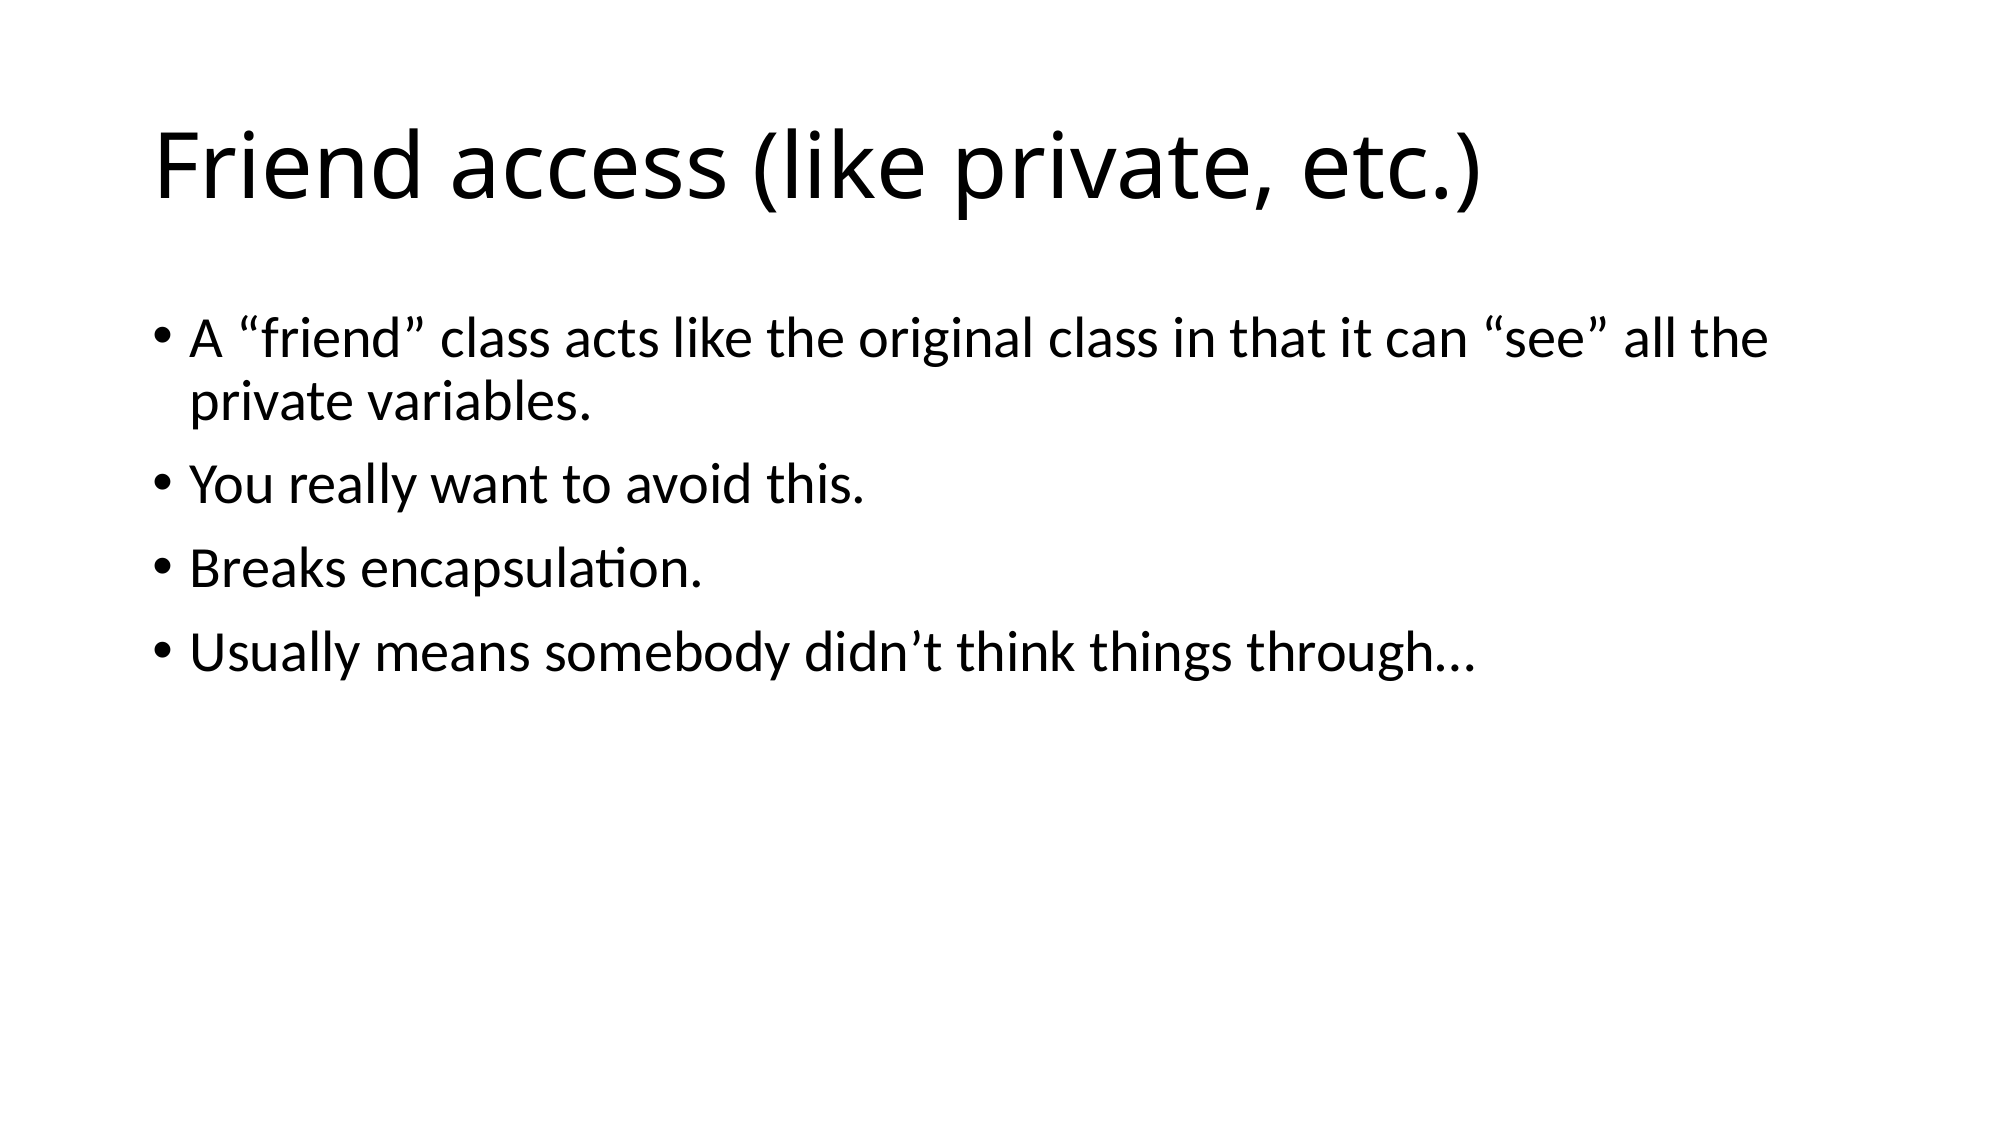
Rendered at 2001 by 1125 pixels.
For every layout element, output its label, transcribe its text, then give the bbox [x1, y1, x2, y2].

title Friend access (like private, etc.) [137, 59, 1863, 278]
list A “friend” class acts like the original class in that it can “see” all the private variables. You really want to avoid this. Breaks encapsulation. Usually means somebody didn’t think things through… [137, 299, 1863, 1014]
